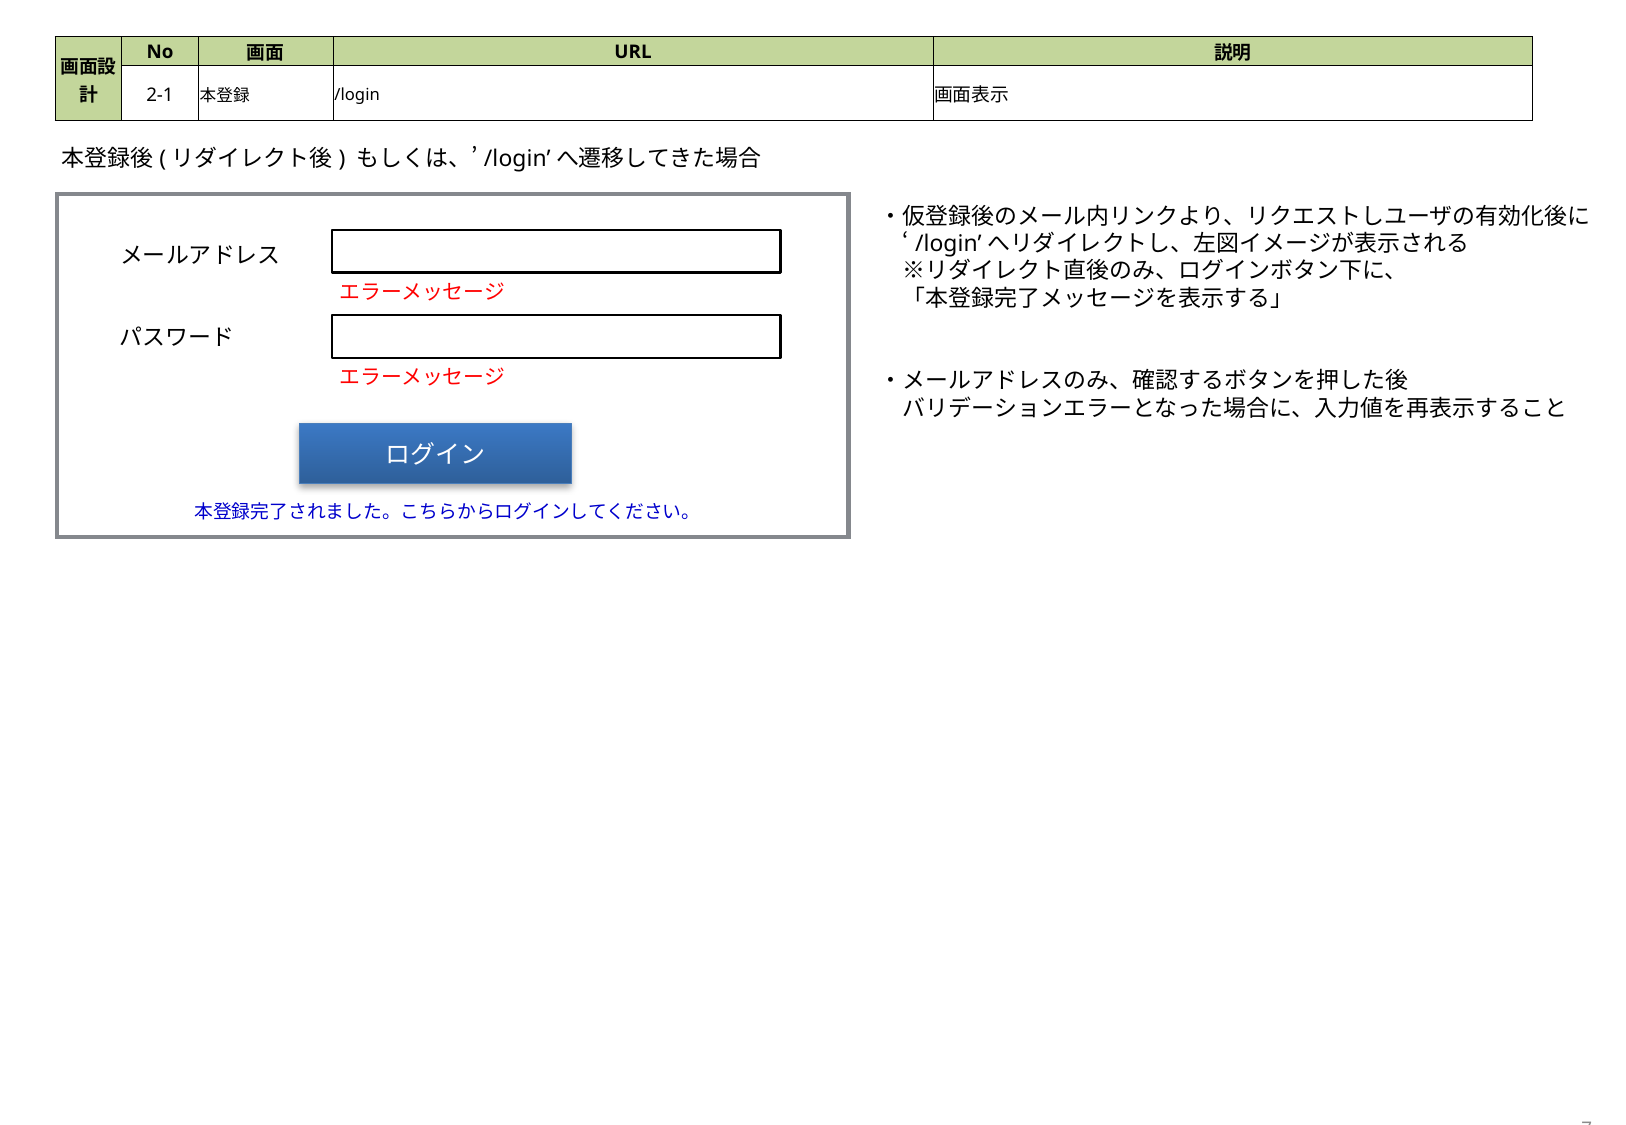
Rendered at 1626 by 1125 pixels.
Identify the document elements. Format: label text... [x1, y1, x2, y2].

table_cell 本登録 [199, 66, 333, 120]
text_box 本登録完了されました。こちらからログインしてください。 [179, 492, 715, 530]
text_box ログイン [299, 423, 572, 484]
text_box ・仮登録後のメール内リンクより、リクエストしユーザの有効化後に ‘/login’へリダイレクトし、左図イメージが表示される ※リダイレクト直後のみ、ログインボタン下に、 「本登録完了メッセージを表示する」 ・メールアドレスのみ、確認するボタンを押した後 バリデーションエラーとなった場合に、入力値を再表示すること [865, 193, 1606, 429]
table_header No [122, 37, 198, 65]
text_box エラーメッセージ [325, 270, 520, 311]
text_box [330, 228, 783, 275]
text_box パスワード [105, 314, 250, 357]
text_box 本登録後(リダイレクト後) もしくは、’/login’へ遷移してきた場合 [47, 136, 777, 179]
table_header 説明 [934, 37, 1532, 65]
table_cell 2-1 [122, 66, 198, 120]
table_header URL [334, 37, 933, 65]
text_box エラーメッセージ [325, 356, 520, 396]
text_box メールアドレス [105, 232, 296, 276]
table_cell /login [334, 66, 933, 120]
table_cell 画面表示 [934, 66, 1532, 120]
slide_number 7 [1511, 1117, 1608, 1125]
table_header 画面設計 [56, 37, 121, 120]
table_header 画面 [199, 37, 333, 65]
text_box [57, 194, 849, 537]
text_box [330, 313, 783, 360]
